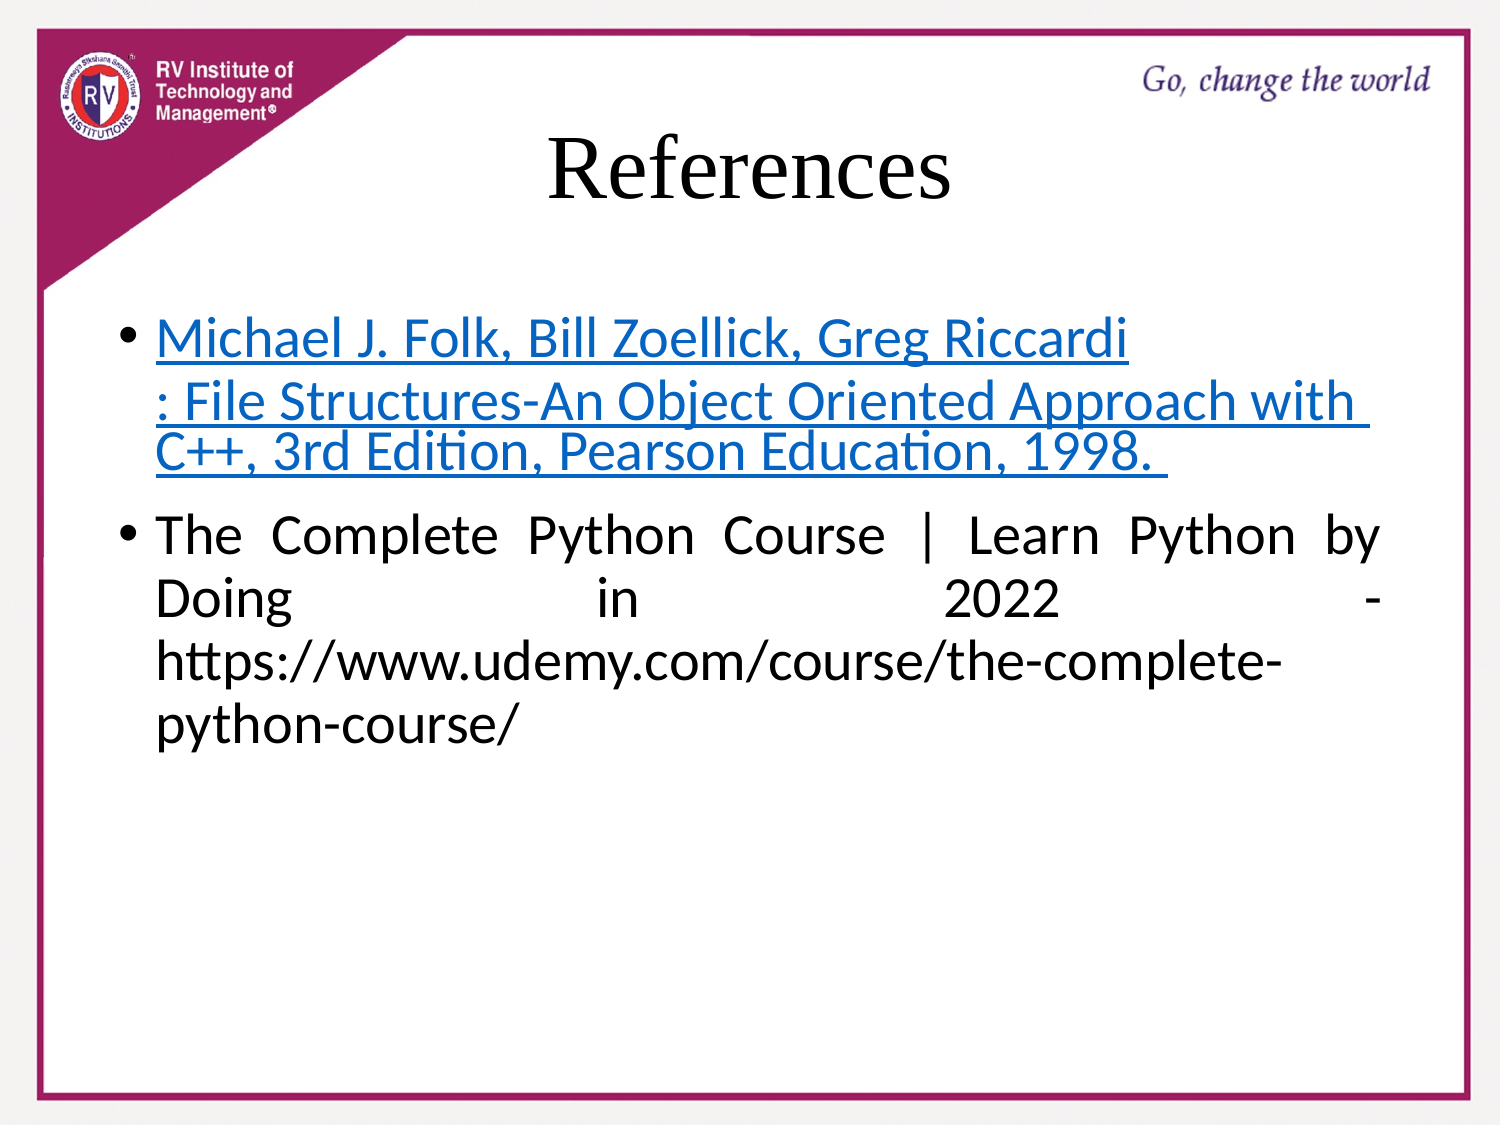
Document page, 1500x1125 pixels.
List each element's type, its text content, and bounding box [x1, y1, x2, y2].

list Michael J. Folk, Bill Zoellick, Greg Riccardi: File Structures-An Object Oriented Approach with C++, 3rd Edition, Pearson Education, 1998. The Complete Python Course | Learn Python by Doing in 2022 - https://www.udemy.com/course/the-complete-python-course/ [103, 299, 1397, 1014]
picture [0, 0, 1500, 1125]
title References [103, 59, 1397, 278]
